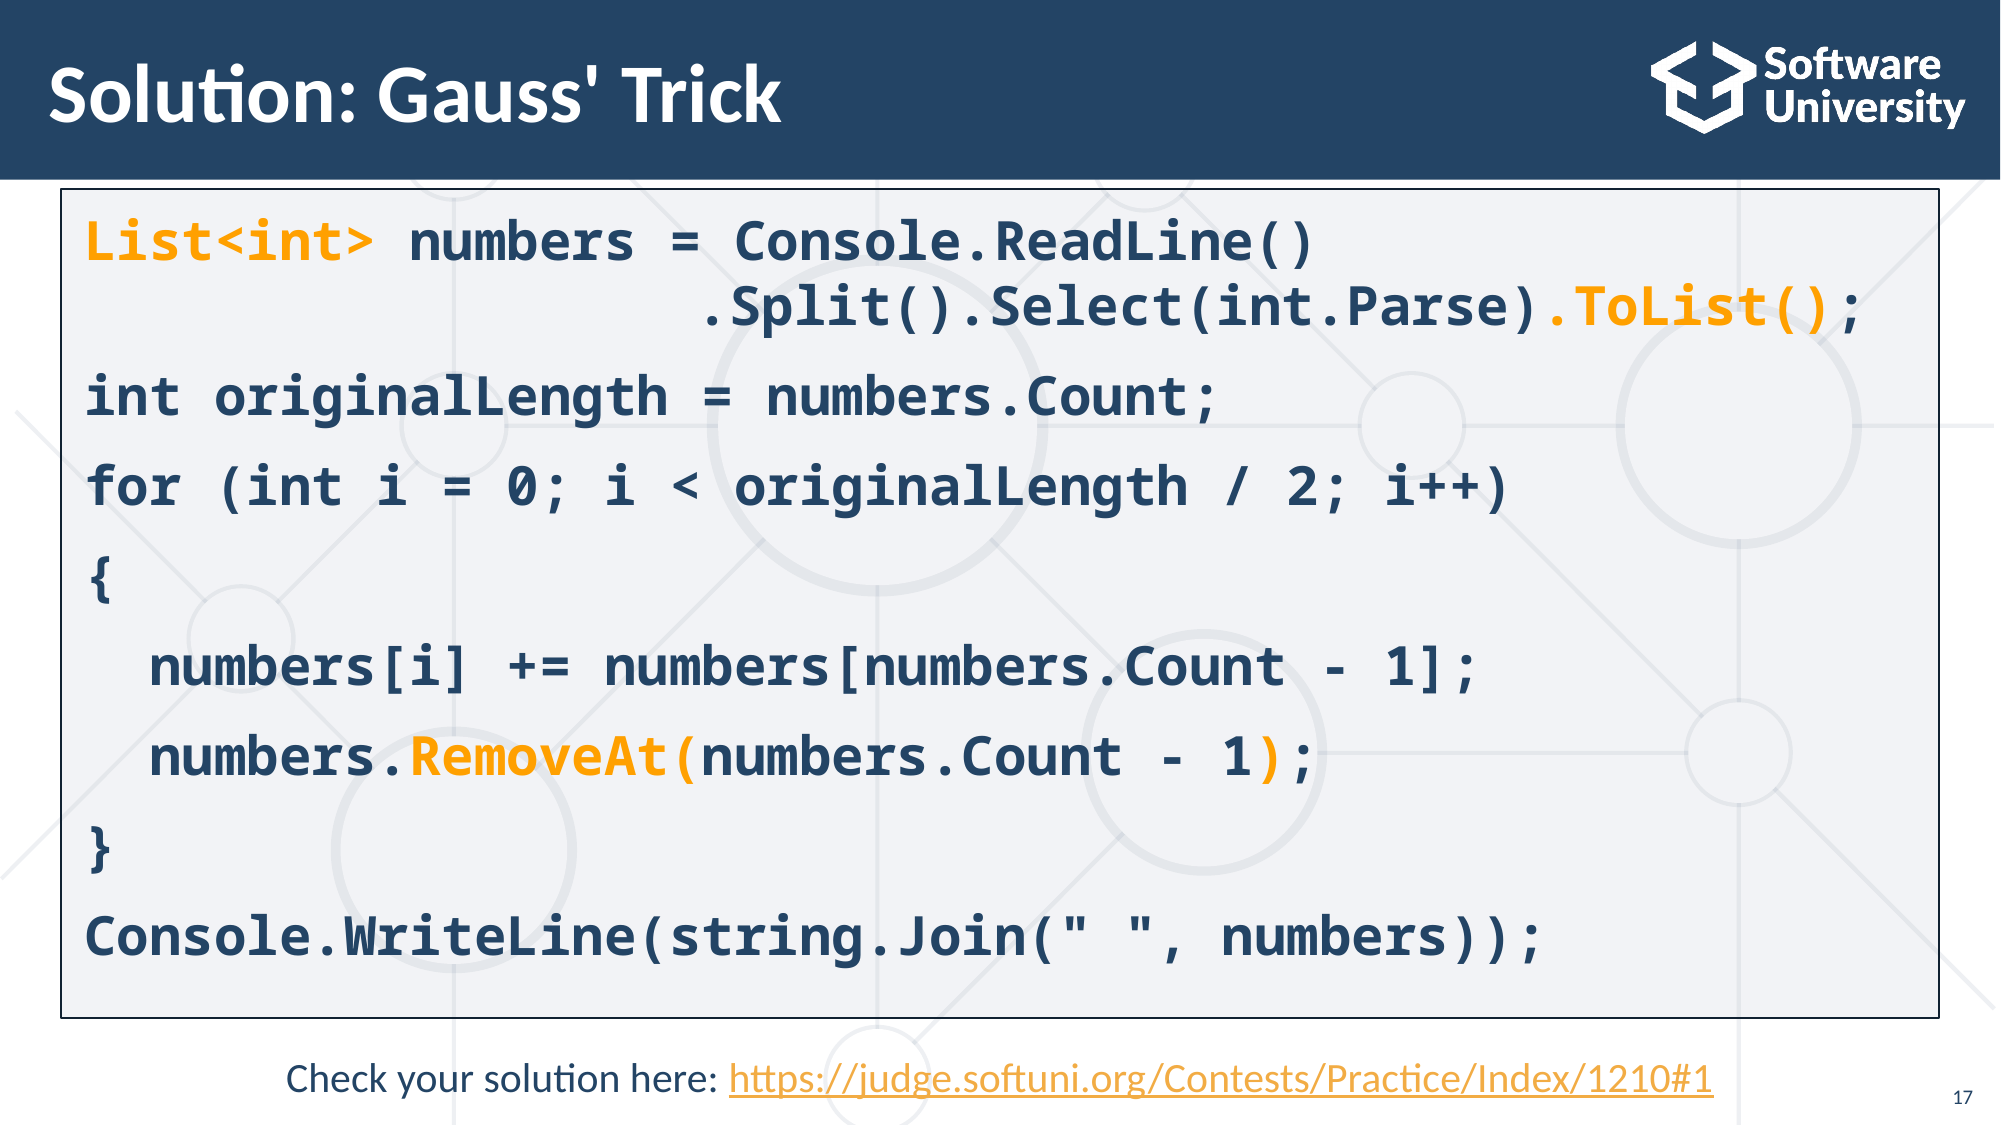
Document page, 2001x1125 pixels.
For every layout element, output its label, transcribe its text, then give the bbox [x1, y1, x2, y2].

slide_number 17 [1927, 1067, 1989, 1117]
list List<int> numbers = Console.ReadLine() .Split().Select(int.Parse).ToList(); int originalLength = numbers.Count; for (int i = 0; i < originalLength / 2; i++) { numbers[i] += numbers[numbers.Count - 1]; numbers.RemoveAt(numbers.Count - 1); } Console.WriteLine(string.Join(" ", numbers)); [60, 188, 1940, 1019]
picture [1651, 41, 1966, 134]
title Solution: Gauss' Trick [31, 16, 1625, 162]
text_box Check your solution here: https://judge.softuni.org/Contests/Practice/Index/1210#1 [133, 1043, 1866, 1108]
